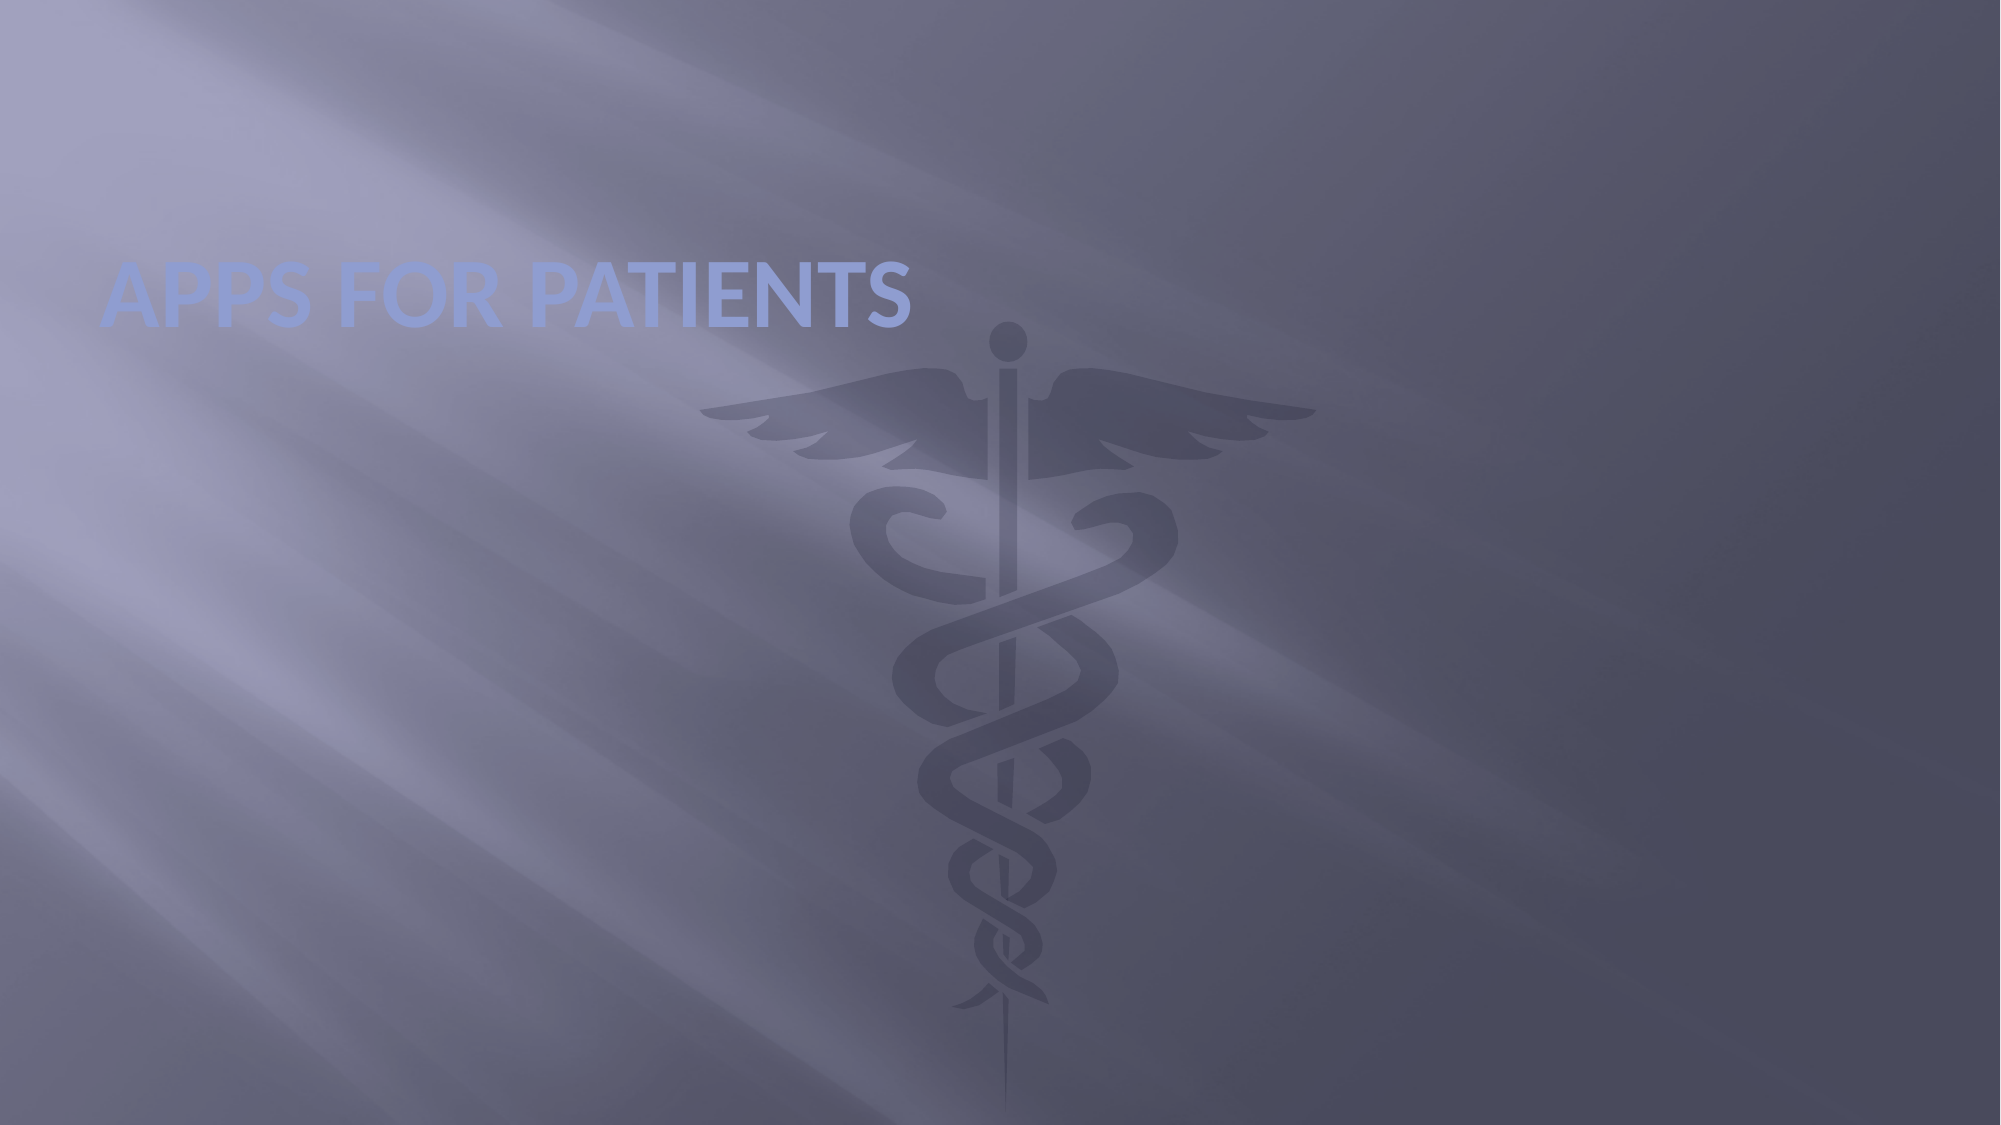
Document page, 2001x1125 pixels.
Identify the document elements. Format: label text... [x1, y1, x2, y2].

title Apps for Patients [92, 47, 1893, 348]
